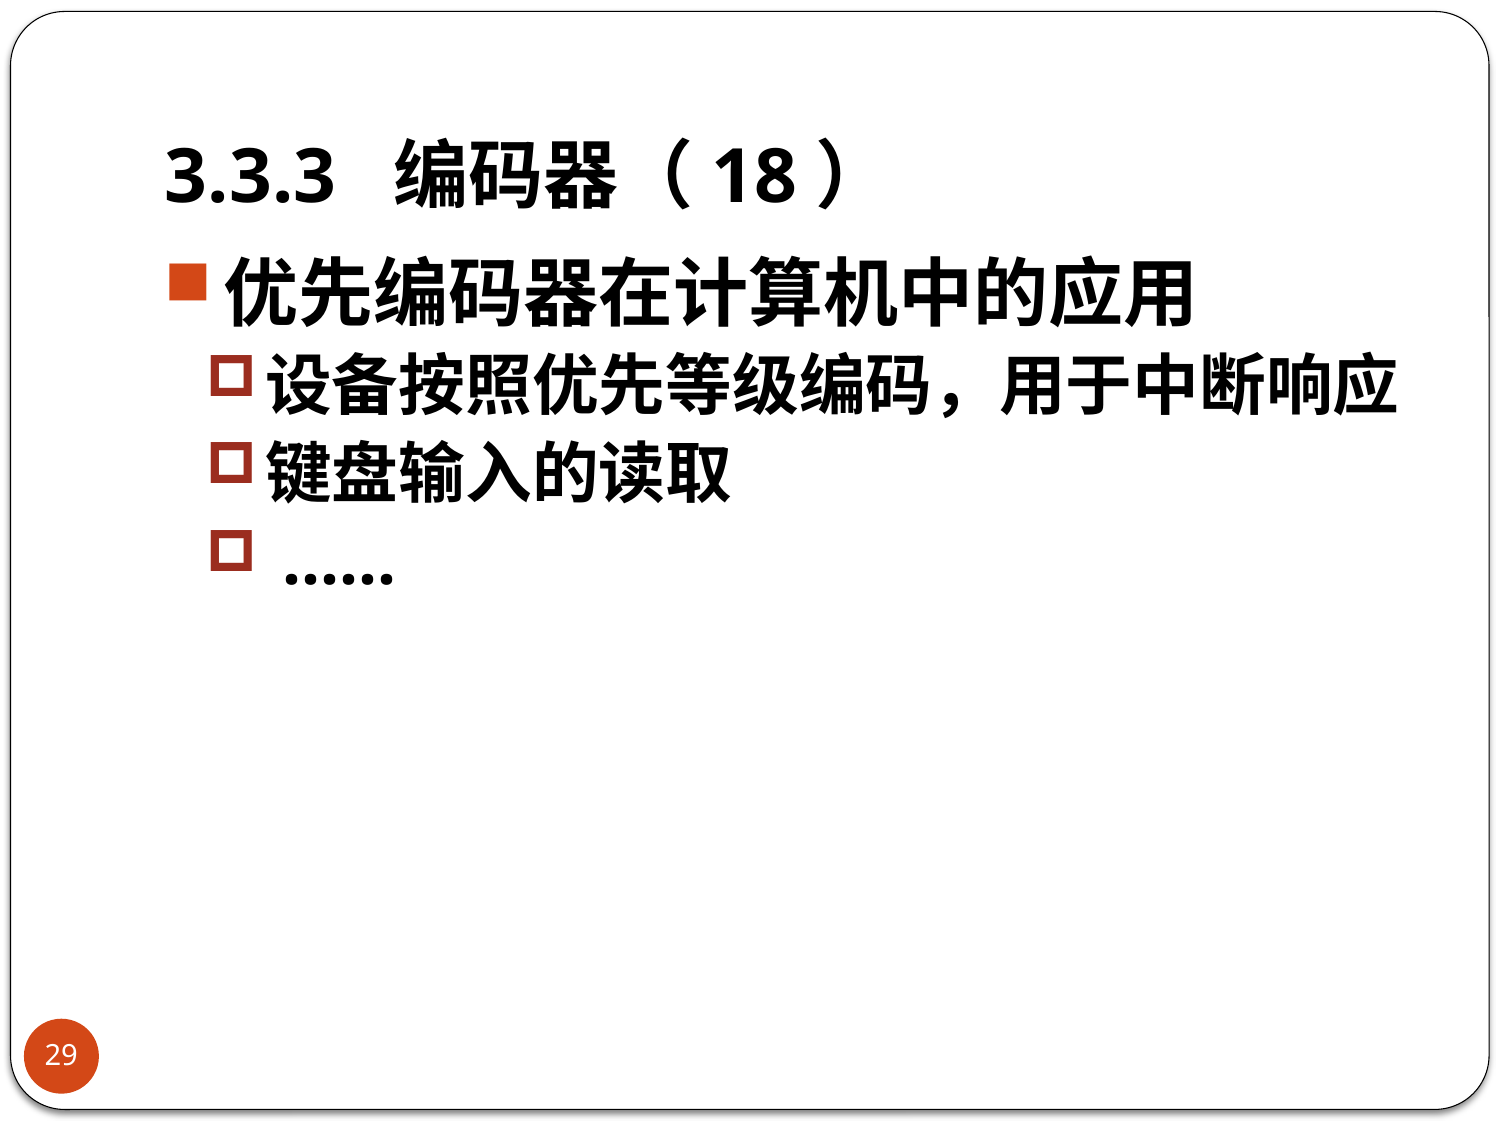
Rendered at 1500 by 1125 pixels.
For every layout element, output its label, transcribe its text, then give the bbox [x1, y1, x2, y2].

title 3.3.3 编码器（18） [150, 45, 1425, 233]
list 优先编码器在计算机中的应用 设备按照优先等级编码，用于中断响应 键盘输入的读取 …… [150, 237, 1425, 988]
slide_number 29 [23, 1018, 99, 1094]
